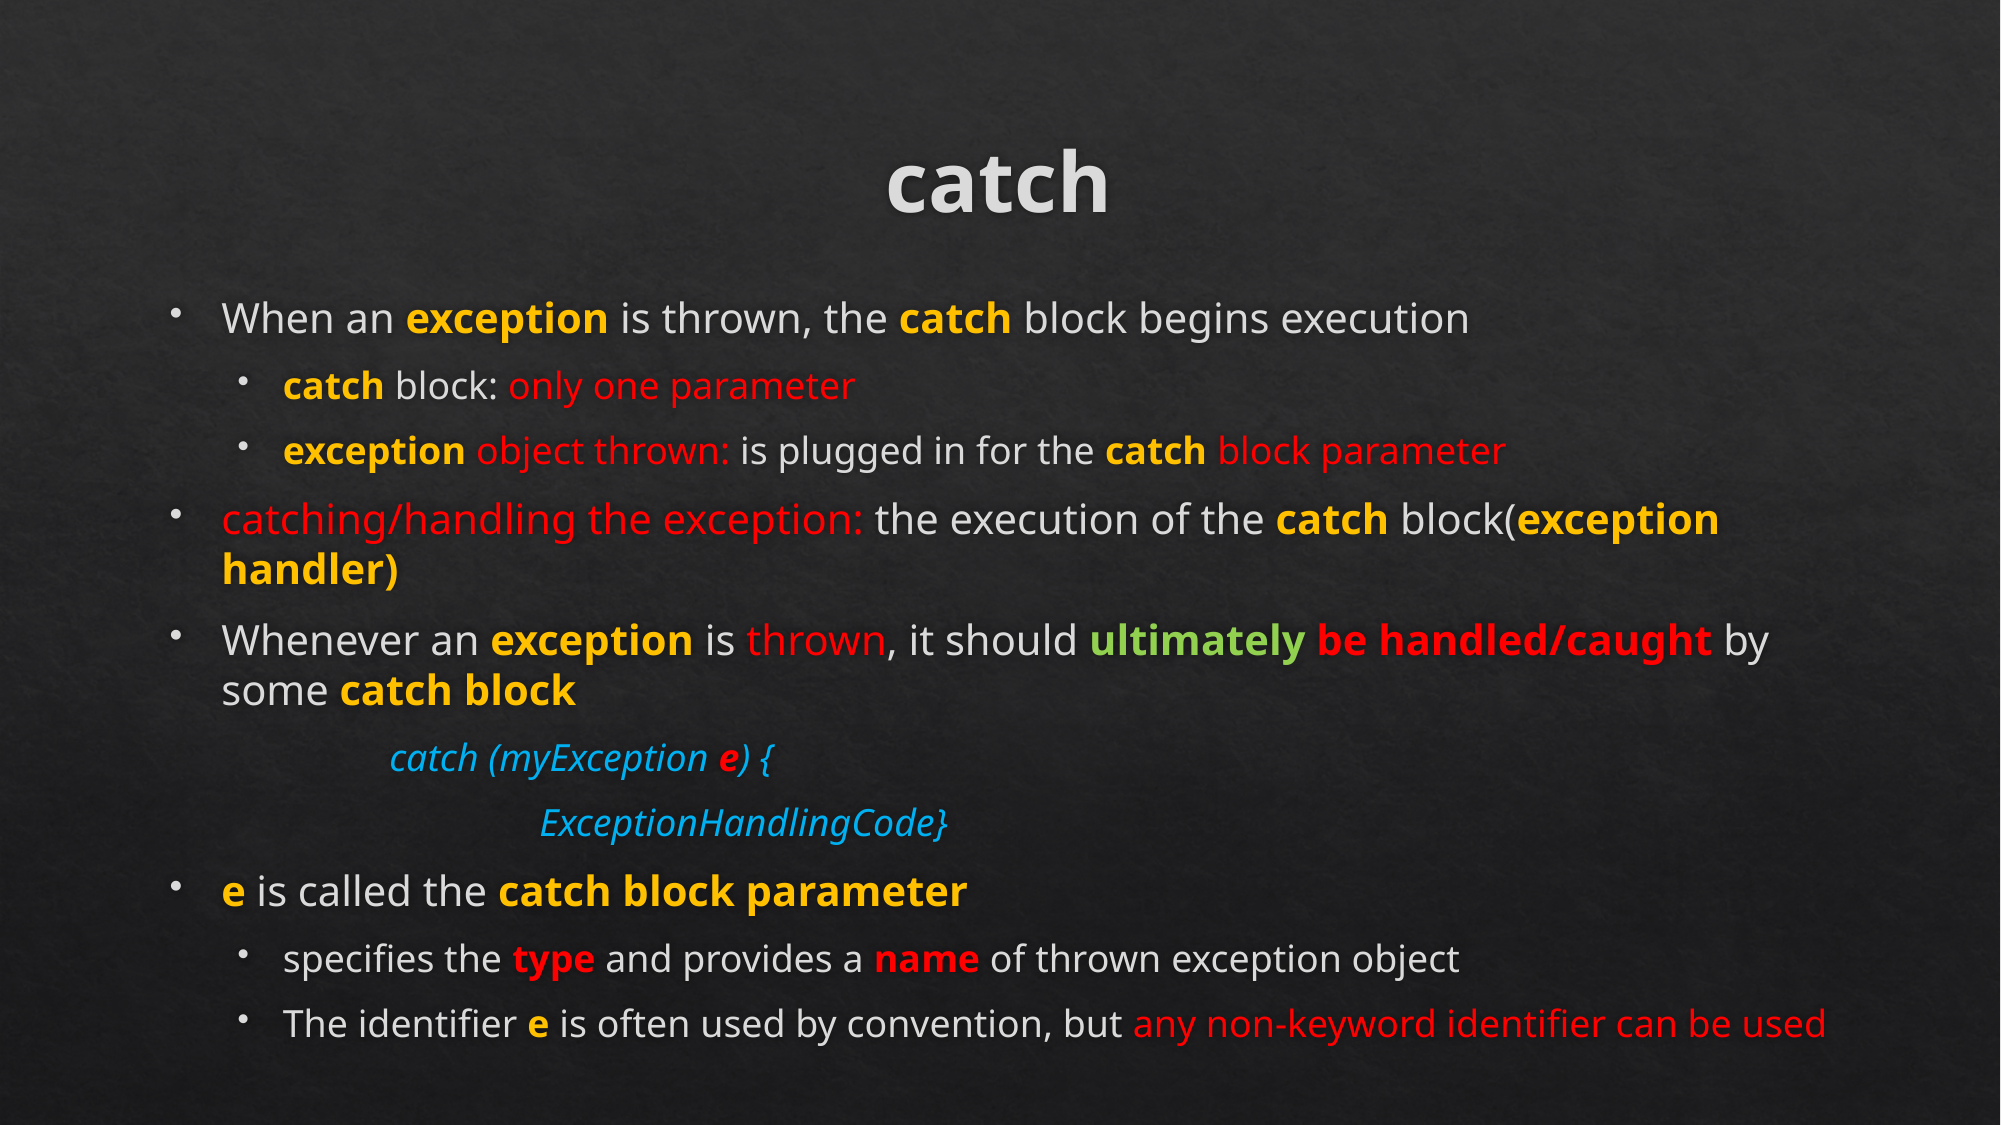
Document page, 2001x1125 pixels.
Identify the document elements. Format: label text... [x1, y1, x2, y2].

title catch [149, 99, 1849, 260]
list When an exception is thrown, the catch block begins execution catch block: only one parameter exception object thrown: is plugged in for the catch block parameter catching/handling the exception: the execution of the catch block(exception handler) Whenever an exception is thrown, it should ultimately be handled/caught by some catch block catch (myException e) { ExceptionHandlingCode} e is called the catch block parameter specifies the type and provides a name of thrown exception object The identifier e is often used by convention, but any non-keyword identifier can be used [149, 284, 1849, 1105]
